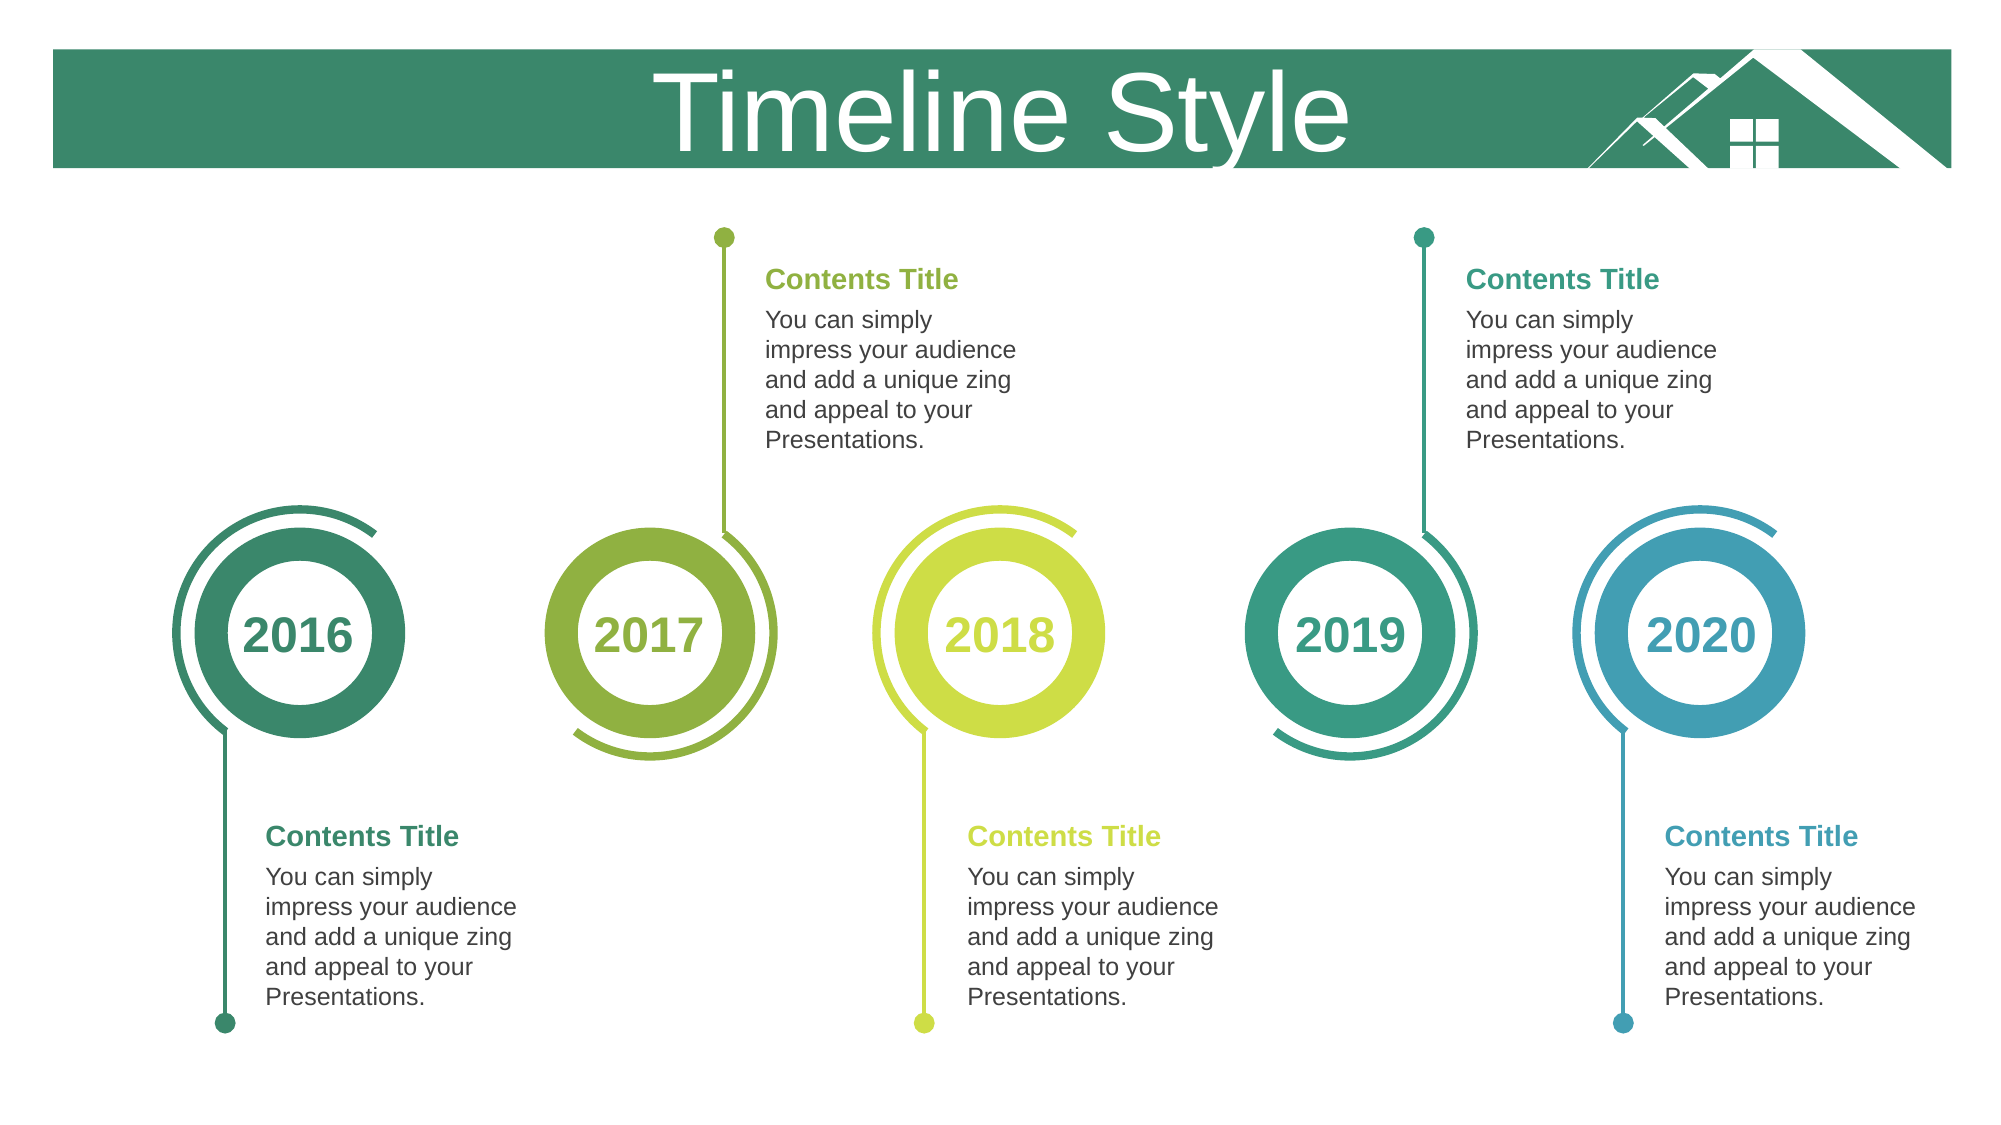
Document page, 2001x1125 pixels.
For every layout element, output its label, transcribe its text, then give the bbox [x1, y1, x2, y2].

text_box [172, 505, 1828, 761]
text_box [750, 252, 1039, 463]
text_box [250, 809, 540, 1020]
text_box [1451, 252, 1740, 463]
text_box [1649, 809, 1939, 1020]
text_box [952, 809, 1242, 1020]
list Timeline Style [53, 55, 1952, 175]
